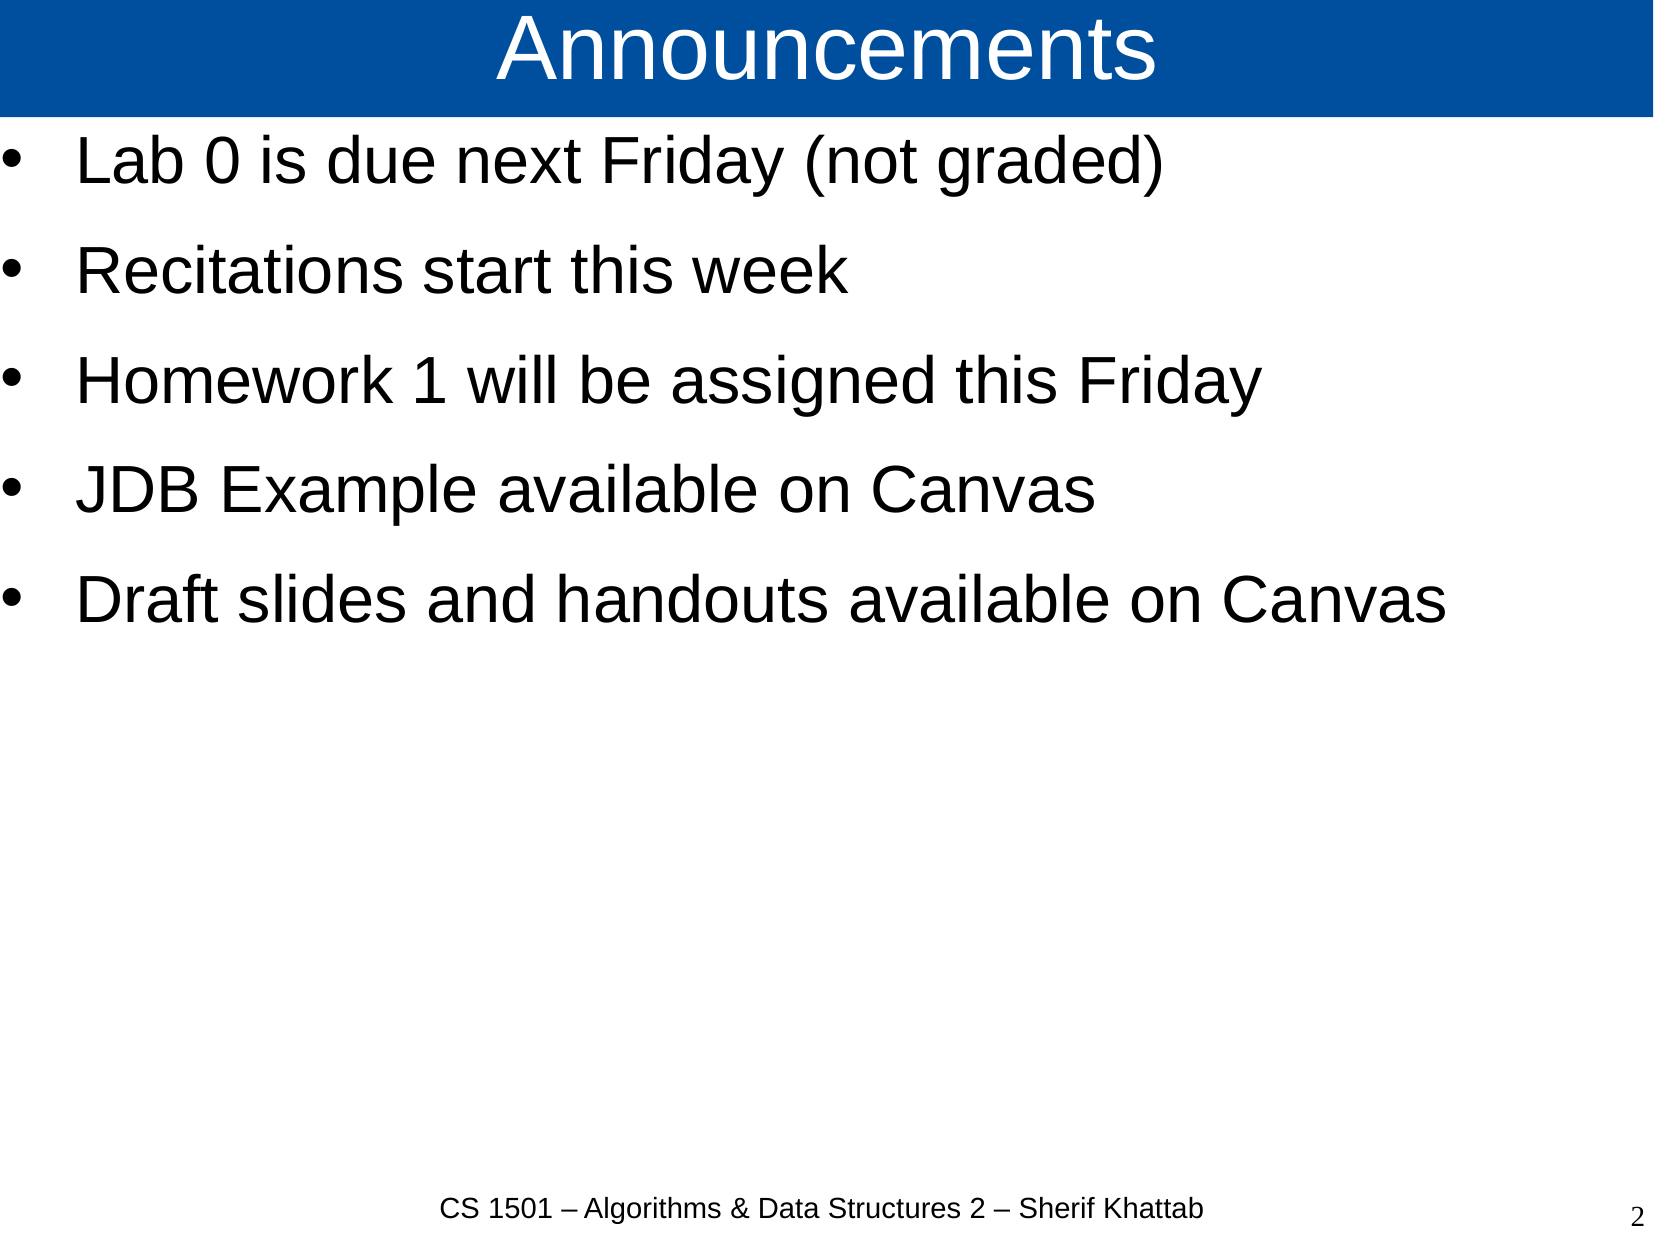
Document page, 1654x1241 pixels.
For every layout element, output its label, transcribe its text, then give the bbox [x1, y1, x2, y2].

slide_number 2 [1265, 1199, 1646, 1241]
title Announcements [0, 0, 1654, 117]
list Lab 0 is due next Friday (not graded) Recitations start this week Homework 1 will be assigned this Friday JDB Example available on Canvas Draft slides and handouts available on Canvas [0, 117, 1654, 1195]
footer CS 1501 – Algorithms & Data Structures 2 – Sherif Khattab [407, 1191, 1238, 1241]
